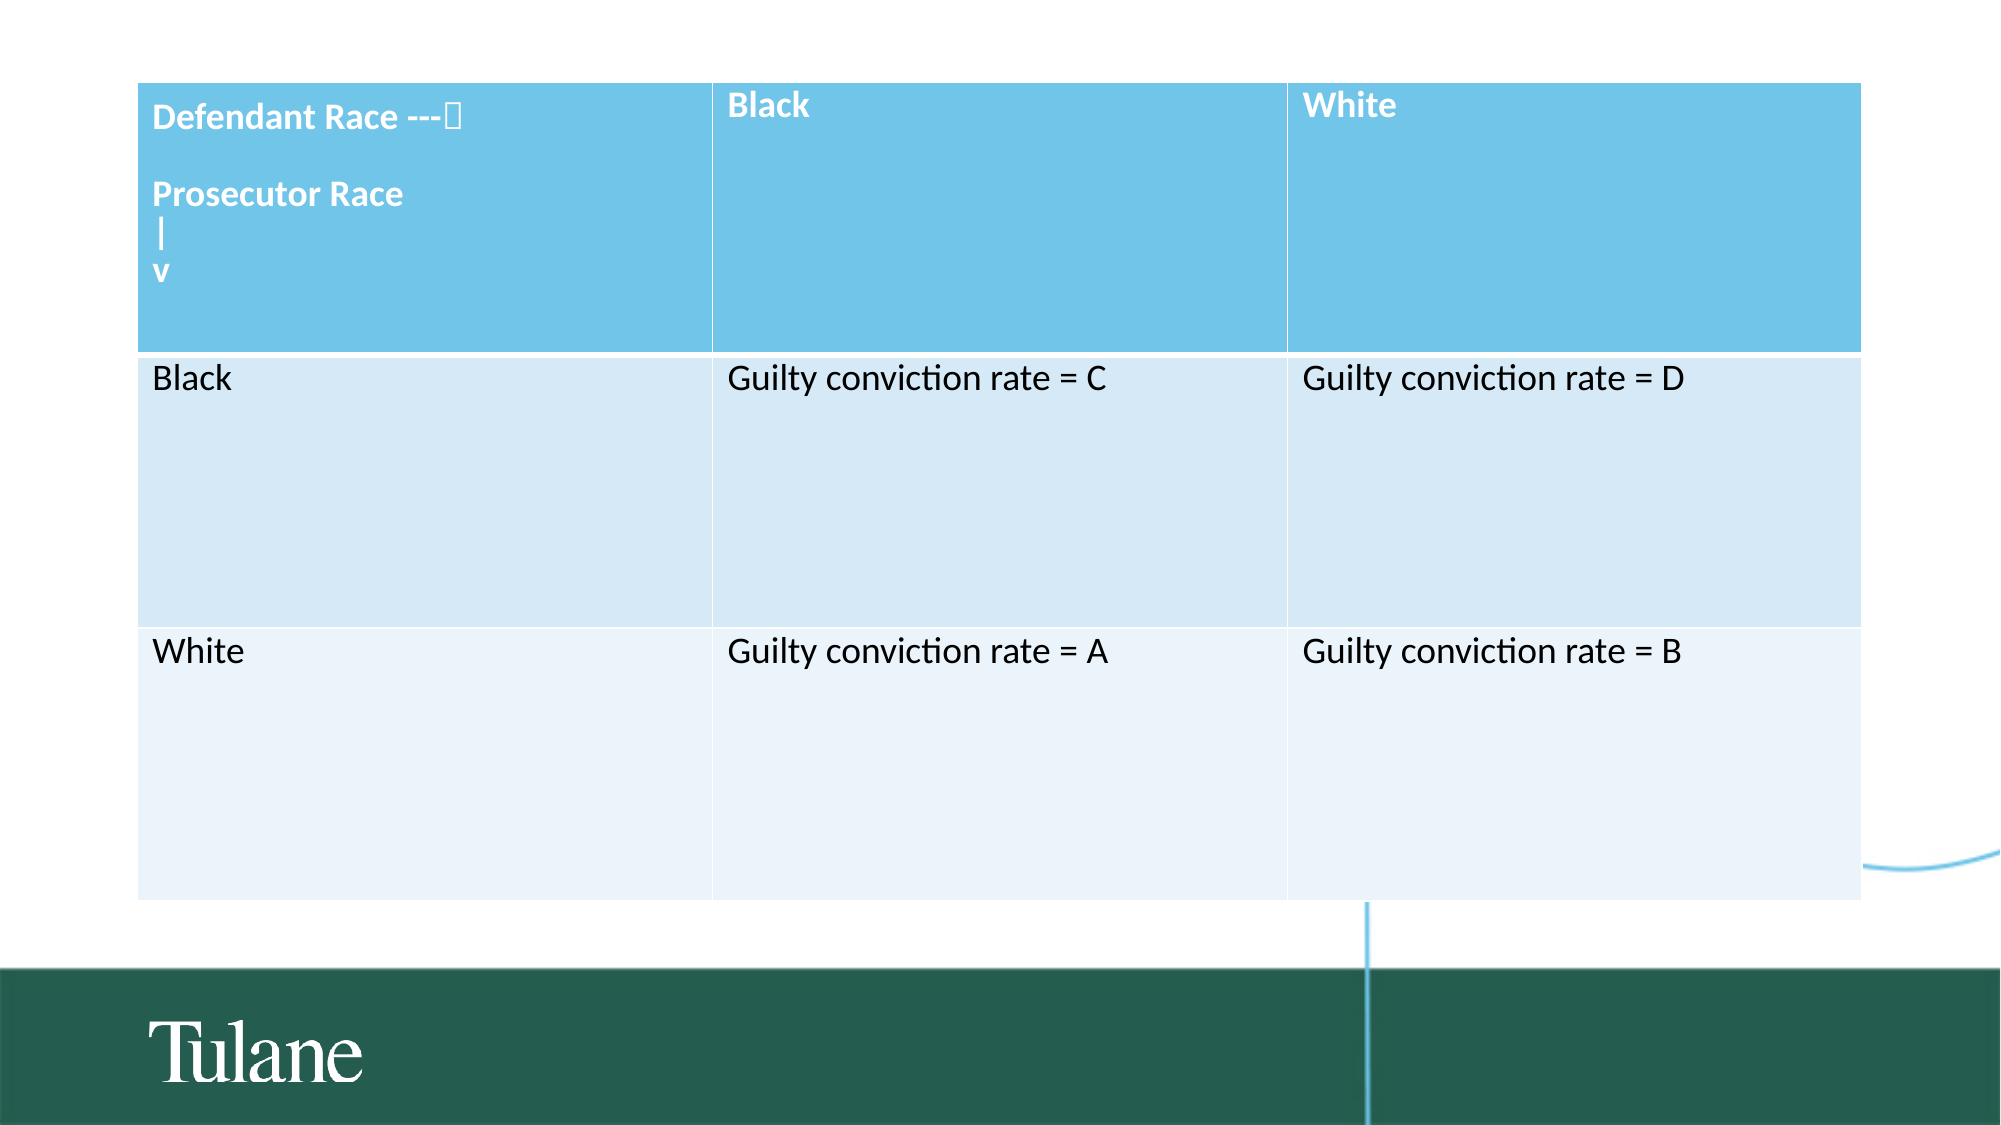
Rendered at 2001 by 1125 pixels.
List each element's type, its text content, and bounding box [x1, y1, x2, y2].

table_header Black [713, 83, 1287, 352]
table_header Defendant Race --- Prosecutor Race | v [138, 83, 712, 352]
table_cell White [138, 629, 712, 900]
table_header White [1288, 83, 1861, 352]
table_cell Guilty conviction rate = B [1288, 629, 1861, 900]
table_cell Guilty conviction rate = D [1288, 358, 1861, 627]
table_cell Guilty conviction rate = C [713, 358, 1287, 627]
picture [0, 0, 2001, 1125]
table_cell Guilty conviction rate = A [713, 629, 1287, 900]
table_cell Black [138, 358, 712, 627]
